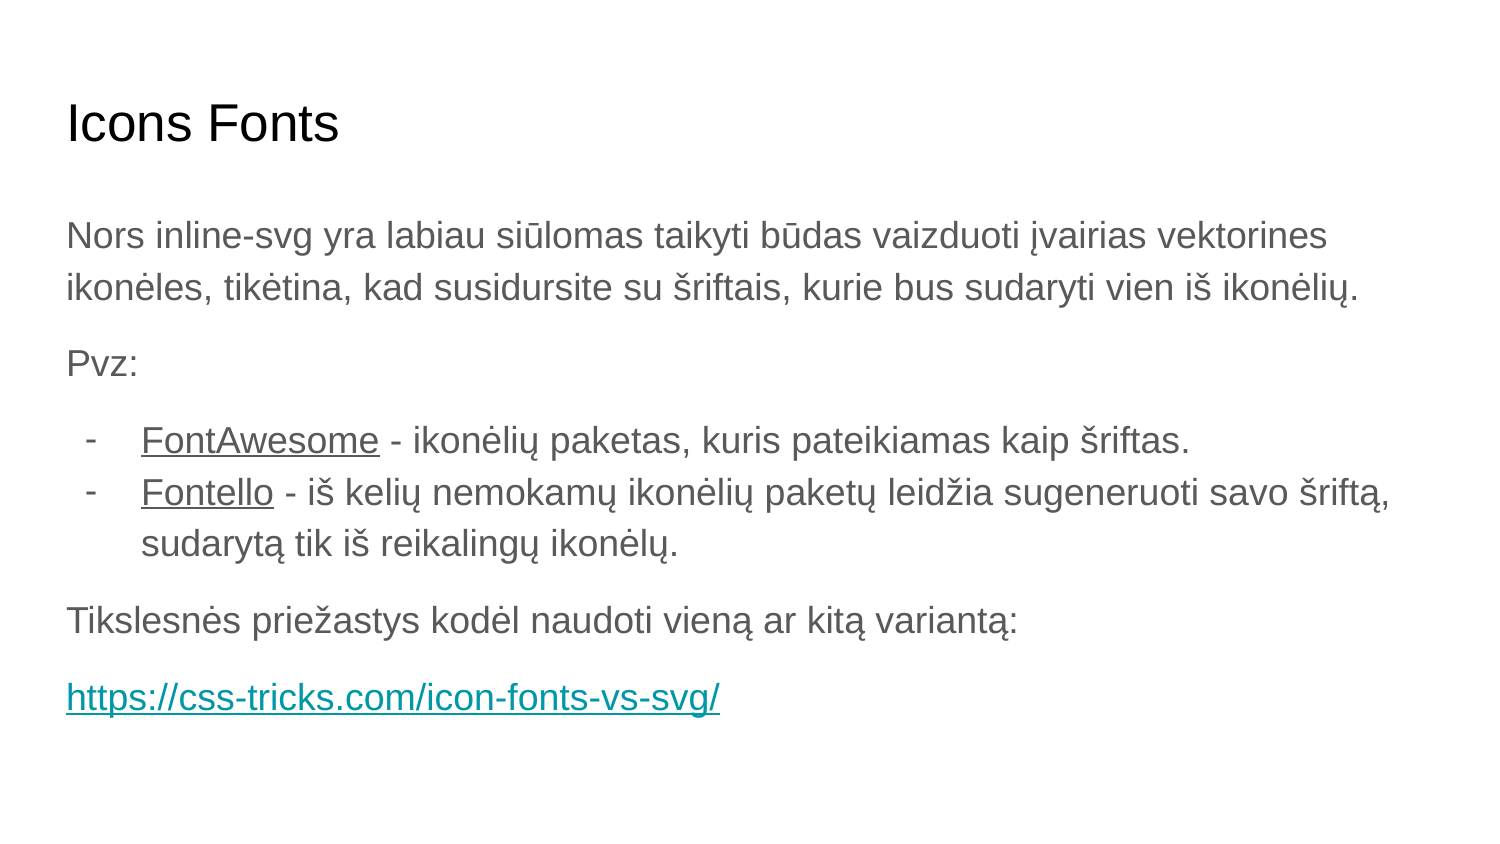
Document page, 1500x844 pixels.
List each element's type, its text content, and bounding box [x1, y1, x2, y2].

title Icons Fonts [51, 72, 1449, 167]
list Nors inline-svg yra labiau siūlomas taikyti būdas vaizduoti įvairias vektorines ikonėles, tikėtina, kad susidursite su šriftais, kurie bus sudaryti vien iš ikonėlių. Pvz: FontAwesome - ikonėlių paketas, kuris pateikiamas kaip šriftas. Fontello - iš kelių nemokamų ikonėlių paketų leidžia sugeneruoti savo šriftą, sudarytą tik iš reikalingų ikonėlų. Tikslesnės priežastys kodėl naudoti vieną ar kitą variantą: https://css-tricks.com/icon-fonts-vs-svg/ [51, 189, 1449, 750]
